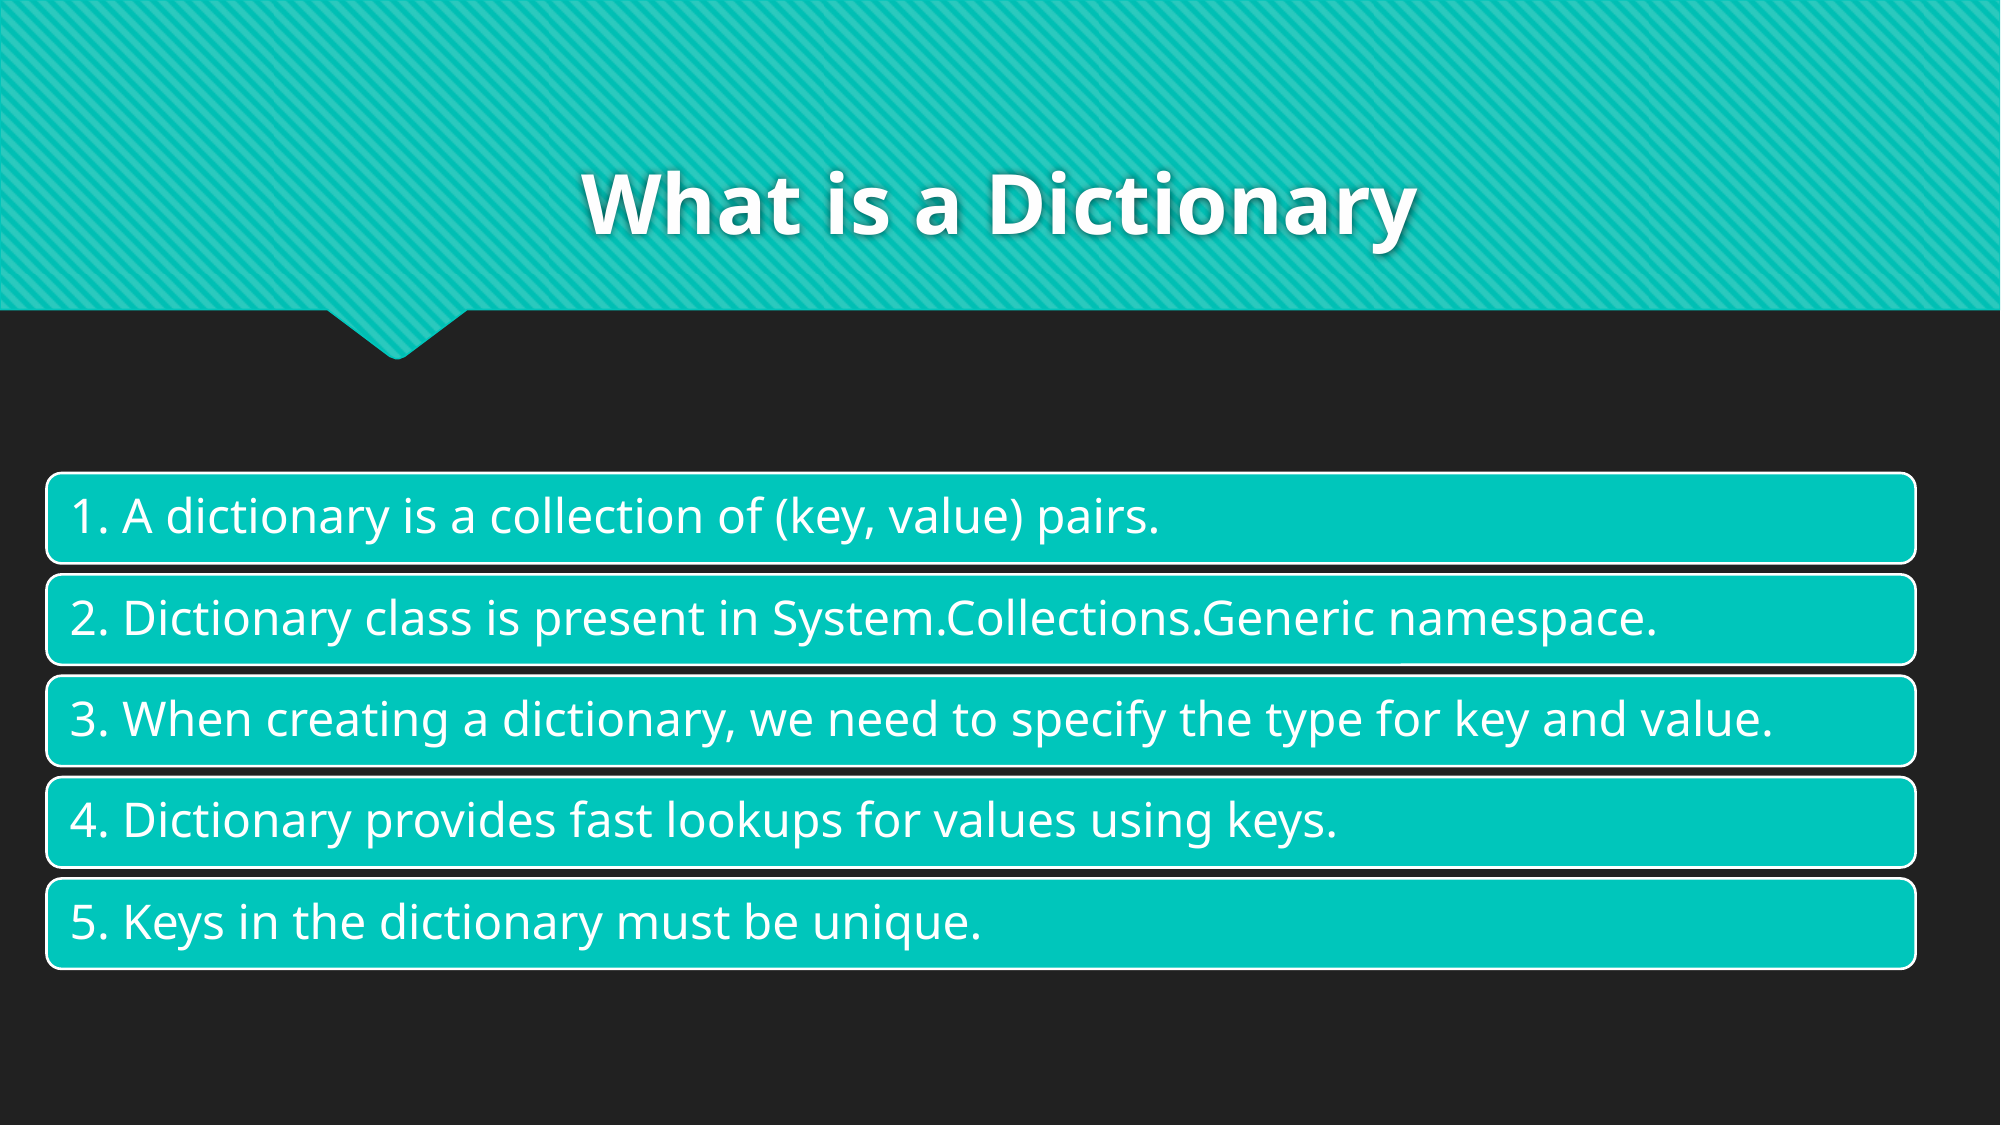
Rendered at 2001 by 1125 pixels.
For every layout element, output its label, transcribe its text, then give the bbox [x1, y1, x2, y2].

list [46, 358, 1916, 1084]
title What is a Dictionary [132, 99, 1868, 259]
